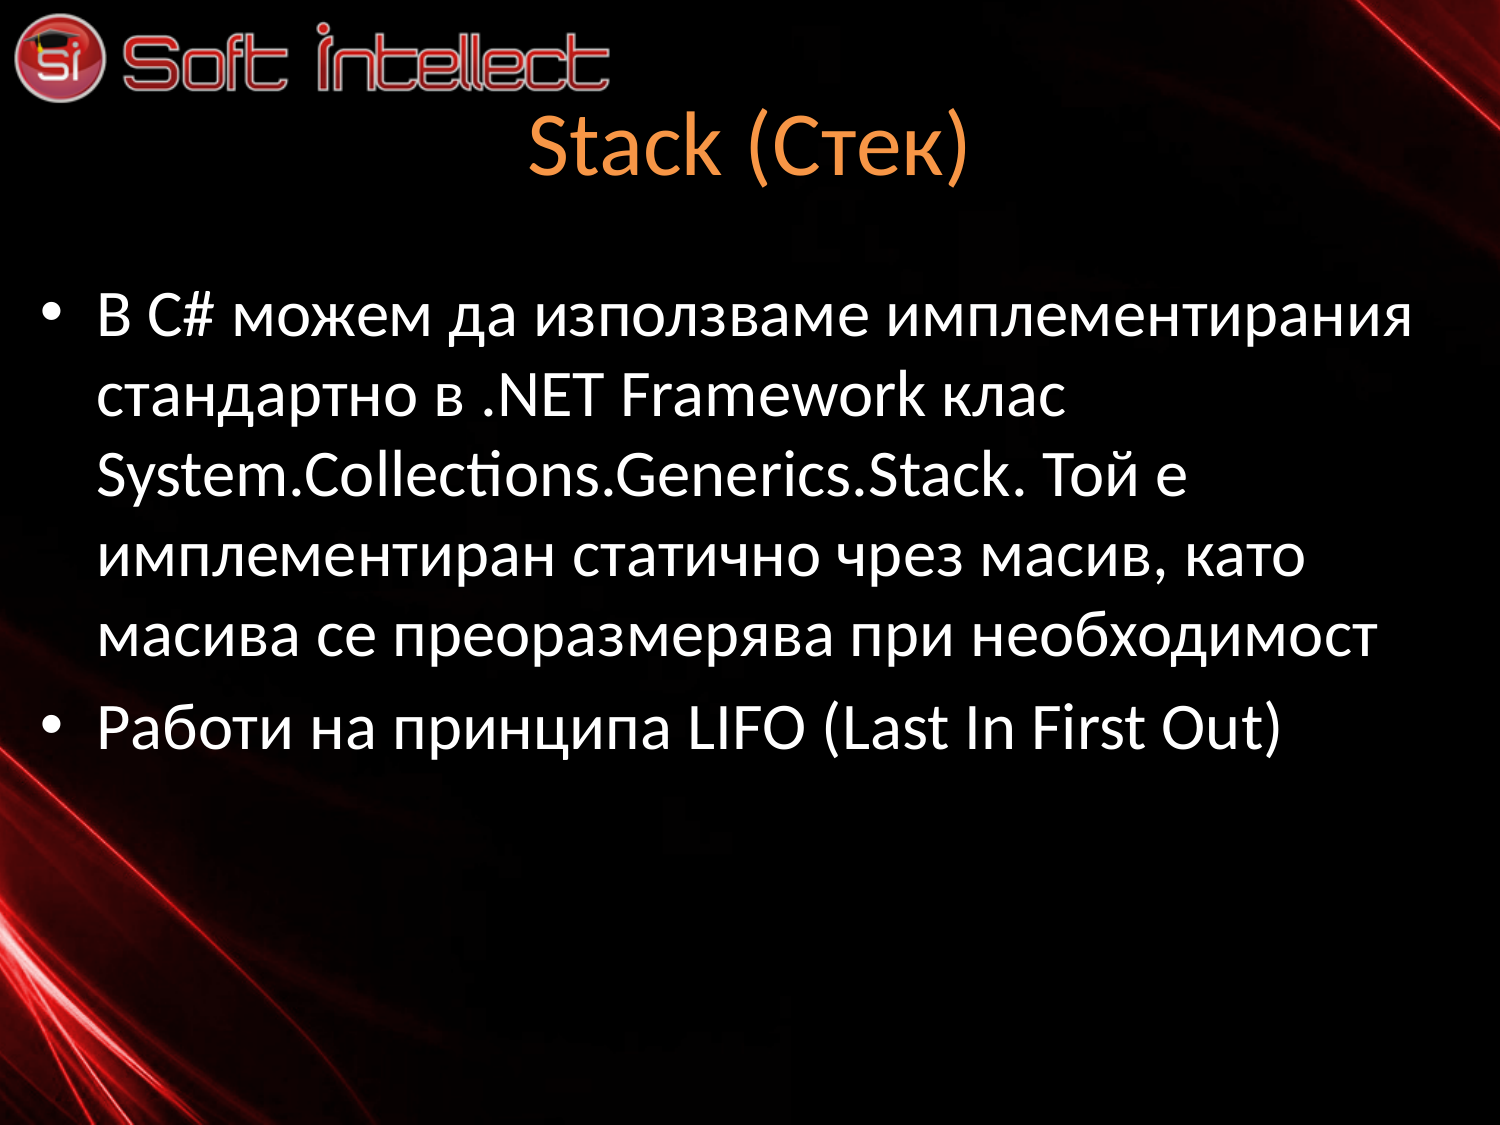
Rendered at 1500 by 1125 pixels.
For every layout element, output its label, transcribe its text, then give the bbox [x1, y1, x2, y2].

title Stack (Стек) [75, 45, 1425, 233]
list В C# можем да използваме имплементирания стандартно в .NET Framework клас System.Collections.Generics.Stack. Той е имплементиран статично чрез масив, като масива се преоразмерява при необходимост Работи на принципа LIFO (Last In First Out) [24, 262, 1475, 1005]
picture [0, 0, 1500, 1125]
